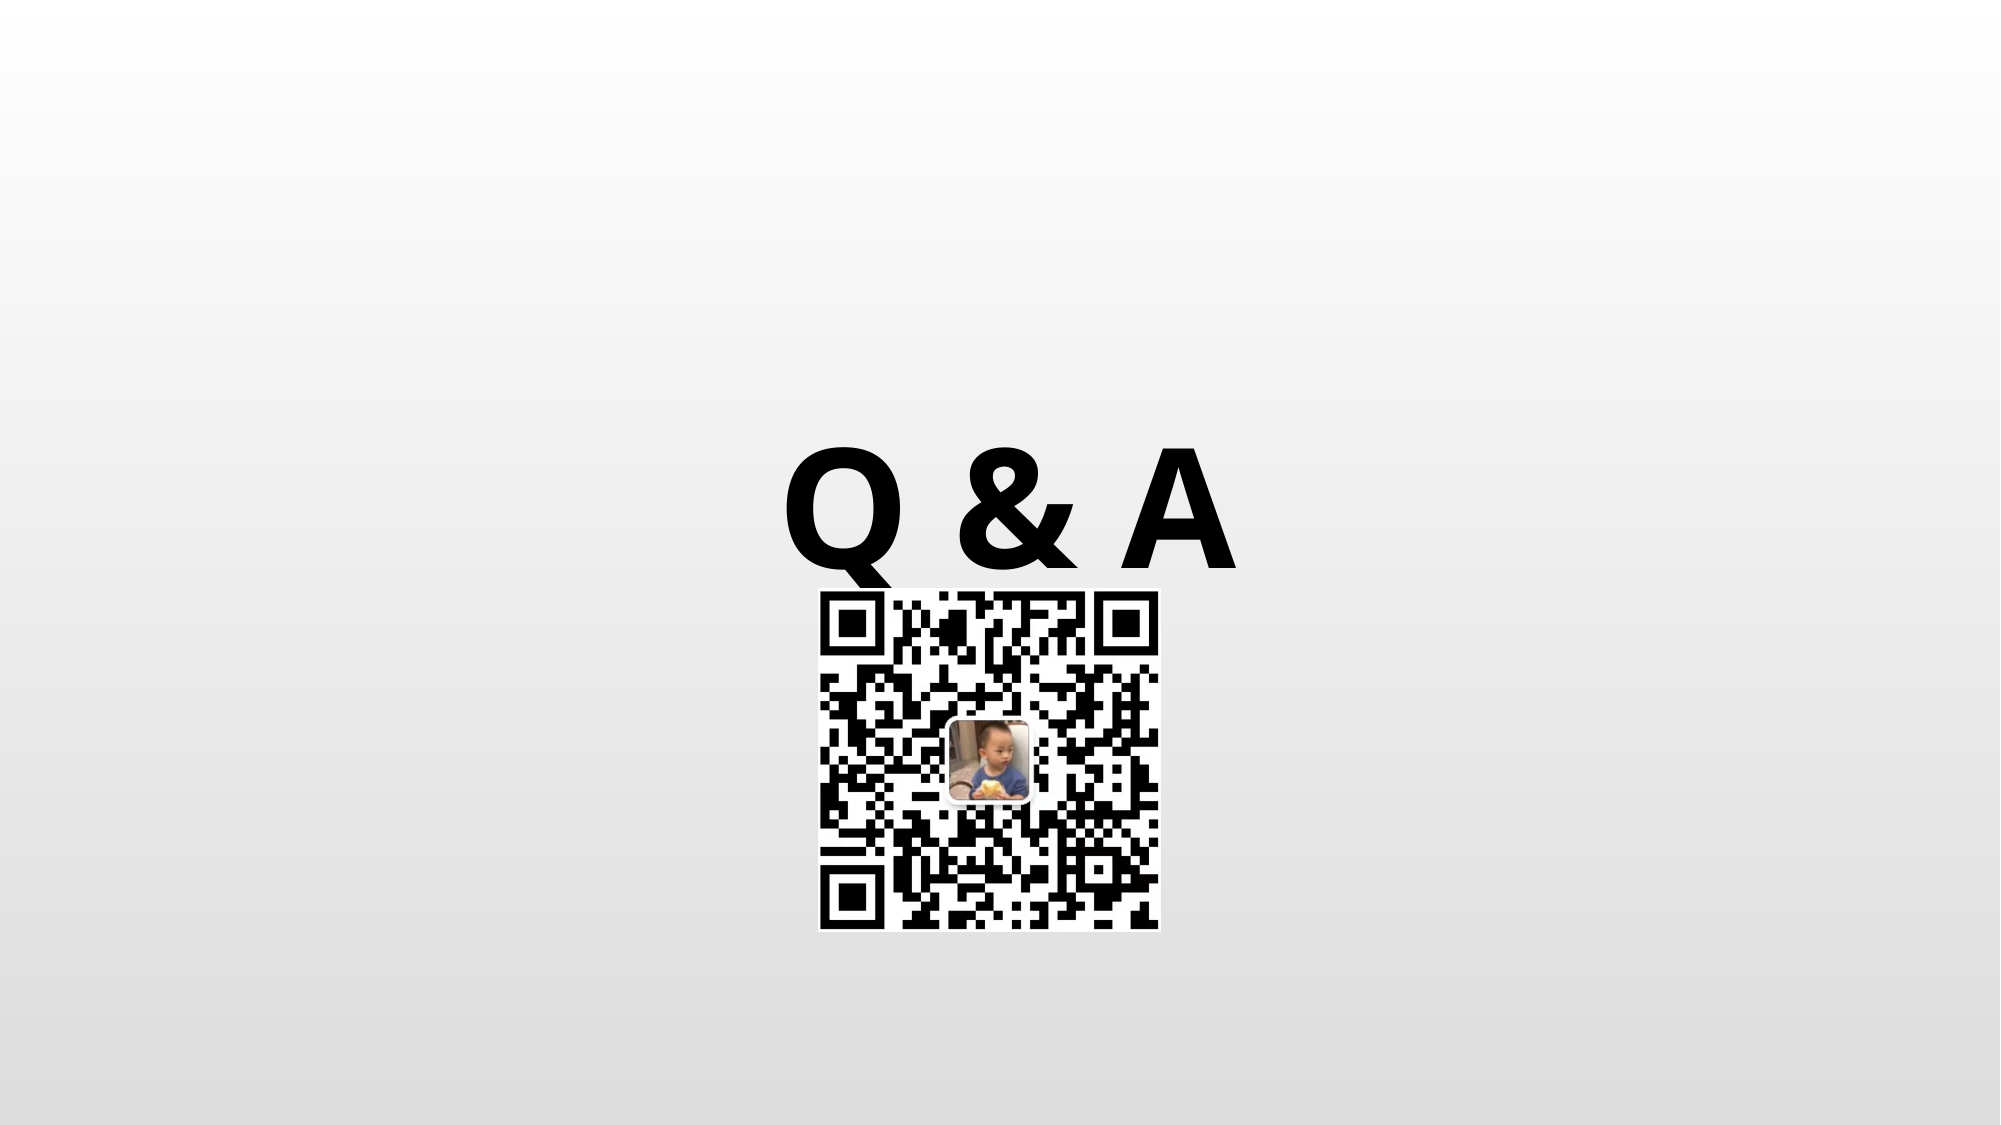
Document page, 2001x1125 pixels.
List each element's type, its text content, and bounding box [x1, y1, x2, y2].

picture [818, 588, 1161, 932]
text_box Q & A [762, 394, 1277, 643]
